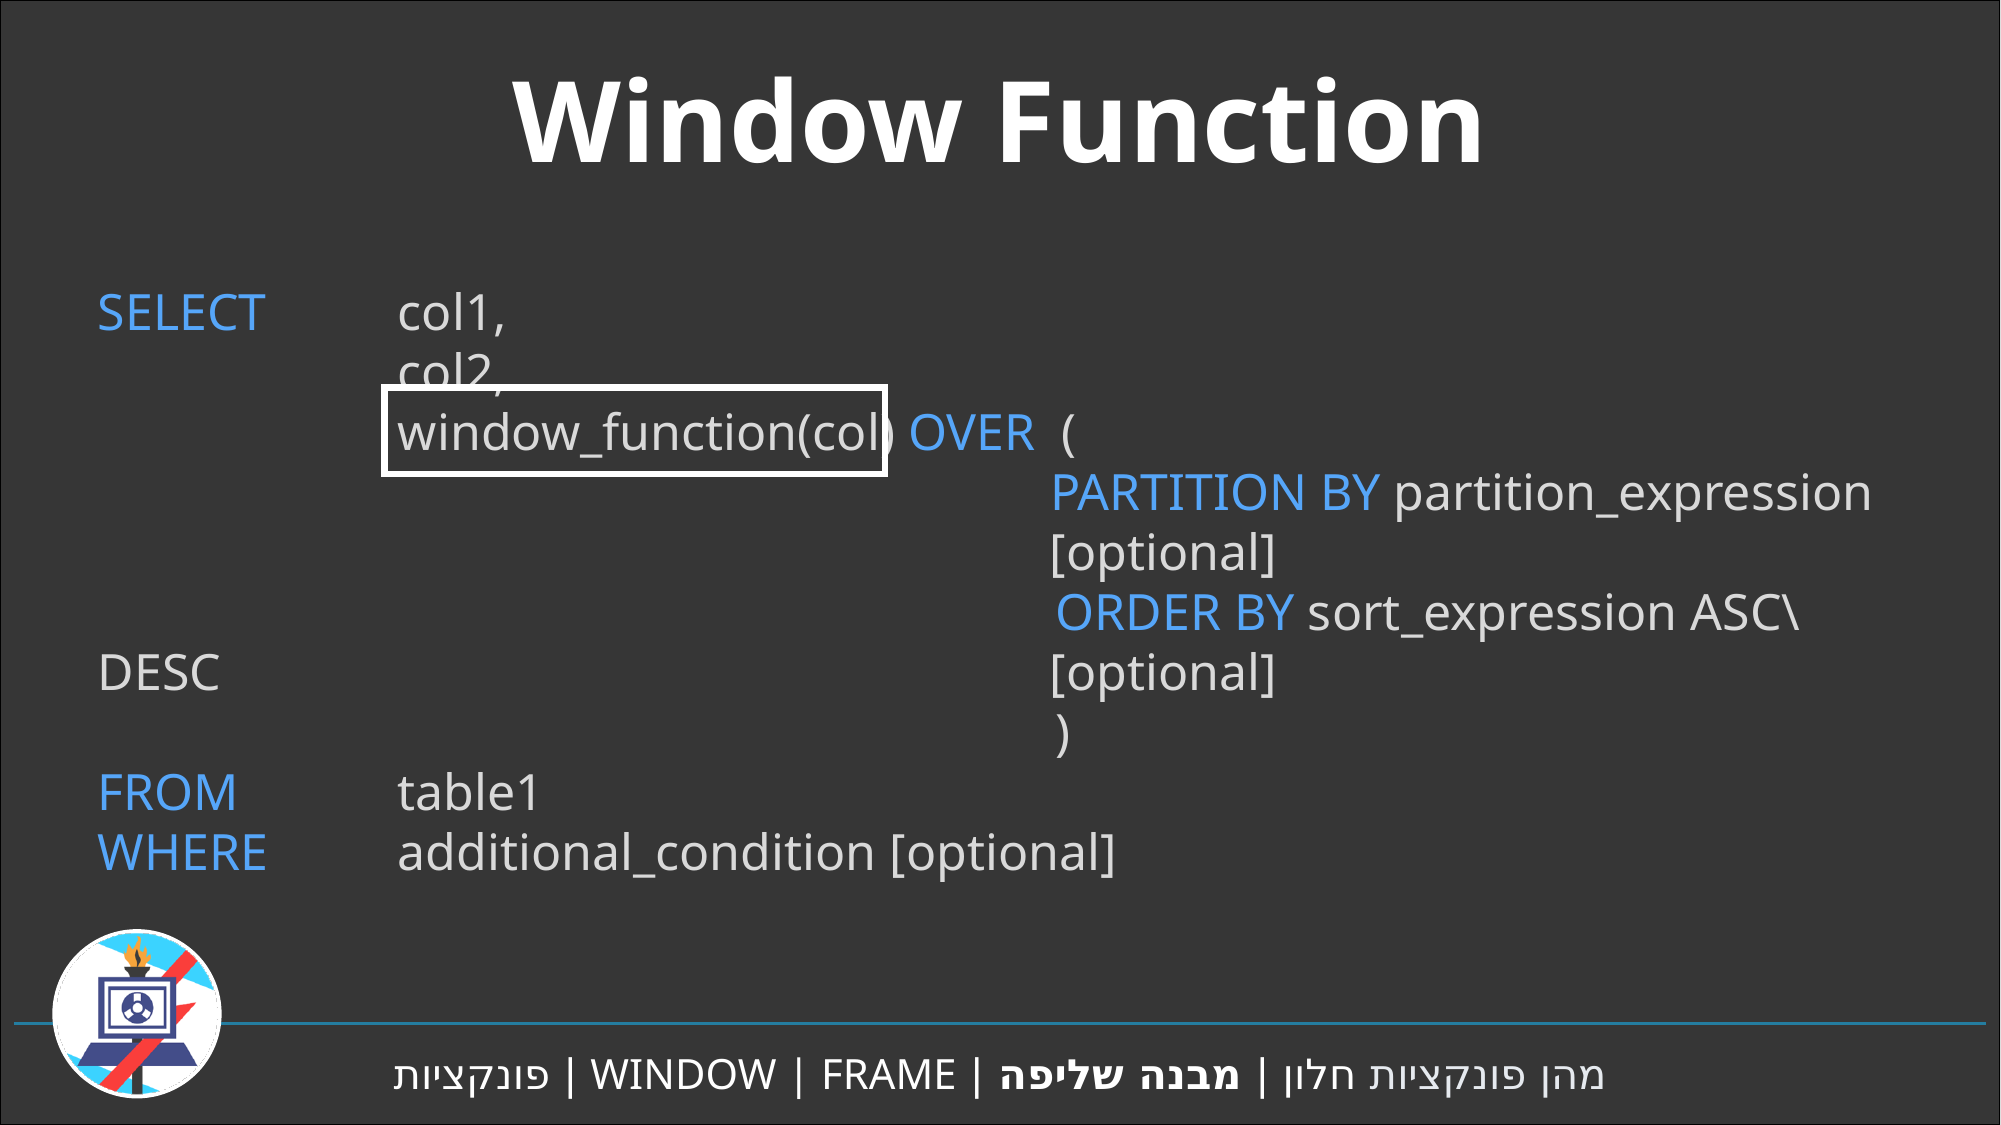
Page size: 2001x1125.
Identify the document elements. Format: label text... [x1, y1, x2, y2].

list מהן פונקציות חלון | מבנה שליפה | WINDOW | FRAME | פונקציות [52, 929, 222, 1098]
text_box [383, 387, 886, 475]
picture [52, 1025, 121, 1098]
picture [153, 1024, 222, 1098]
text_box SELECT col1, col2, window_function(col) OVER ( PARTITION BY partition_expression [optional] ORDER BY sort_expression ASC\DESC [optional] ) FROM table1 WHERE additional_condition [optional] [83, 272, 1917, 901]
list מהן פונקציות חלון | מבנה שליפה | WINDOW | FRAME | פונקציות [319, 1045, 1681, 1099]
picture [52, 928, 222, 1003]
list Window Function [283, 58, 1717, 210]
